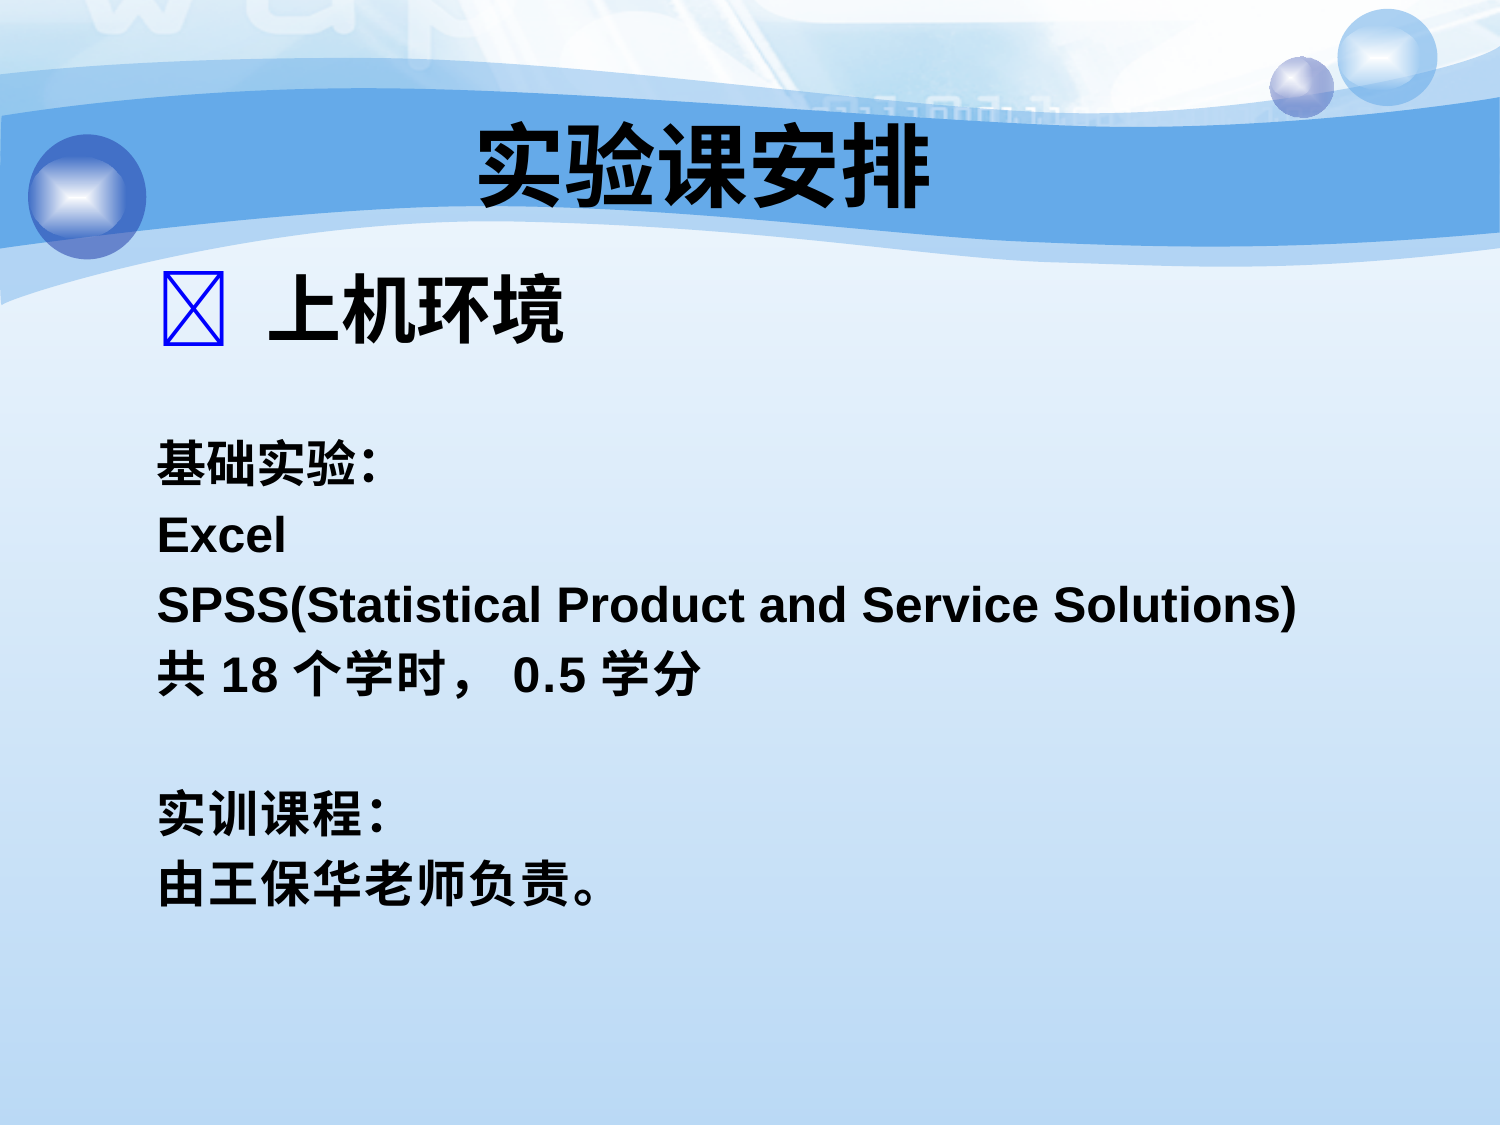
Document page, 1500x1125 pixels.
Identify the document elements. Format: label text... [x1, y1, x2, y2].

text_box 实验课安排 [371, 101, 1034, 227]
subtitle  上机环境 基础实验： Excel SPSS(Statistical Product and Service Solutions) 共18个学时，0.5学分 实训课程： 由王保华老师负责。 [141, 255, 1359, 787]
picture [0, 0, 1500, 113]
